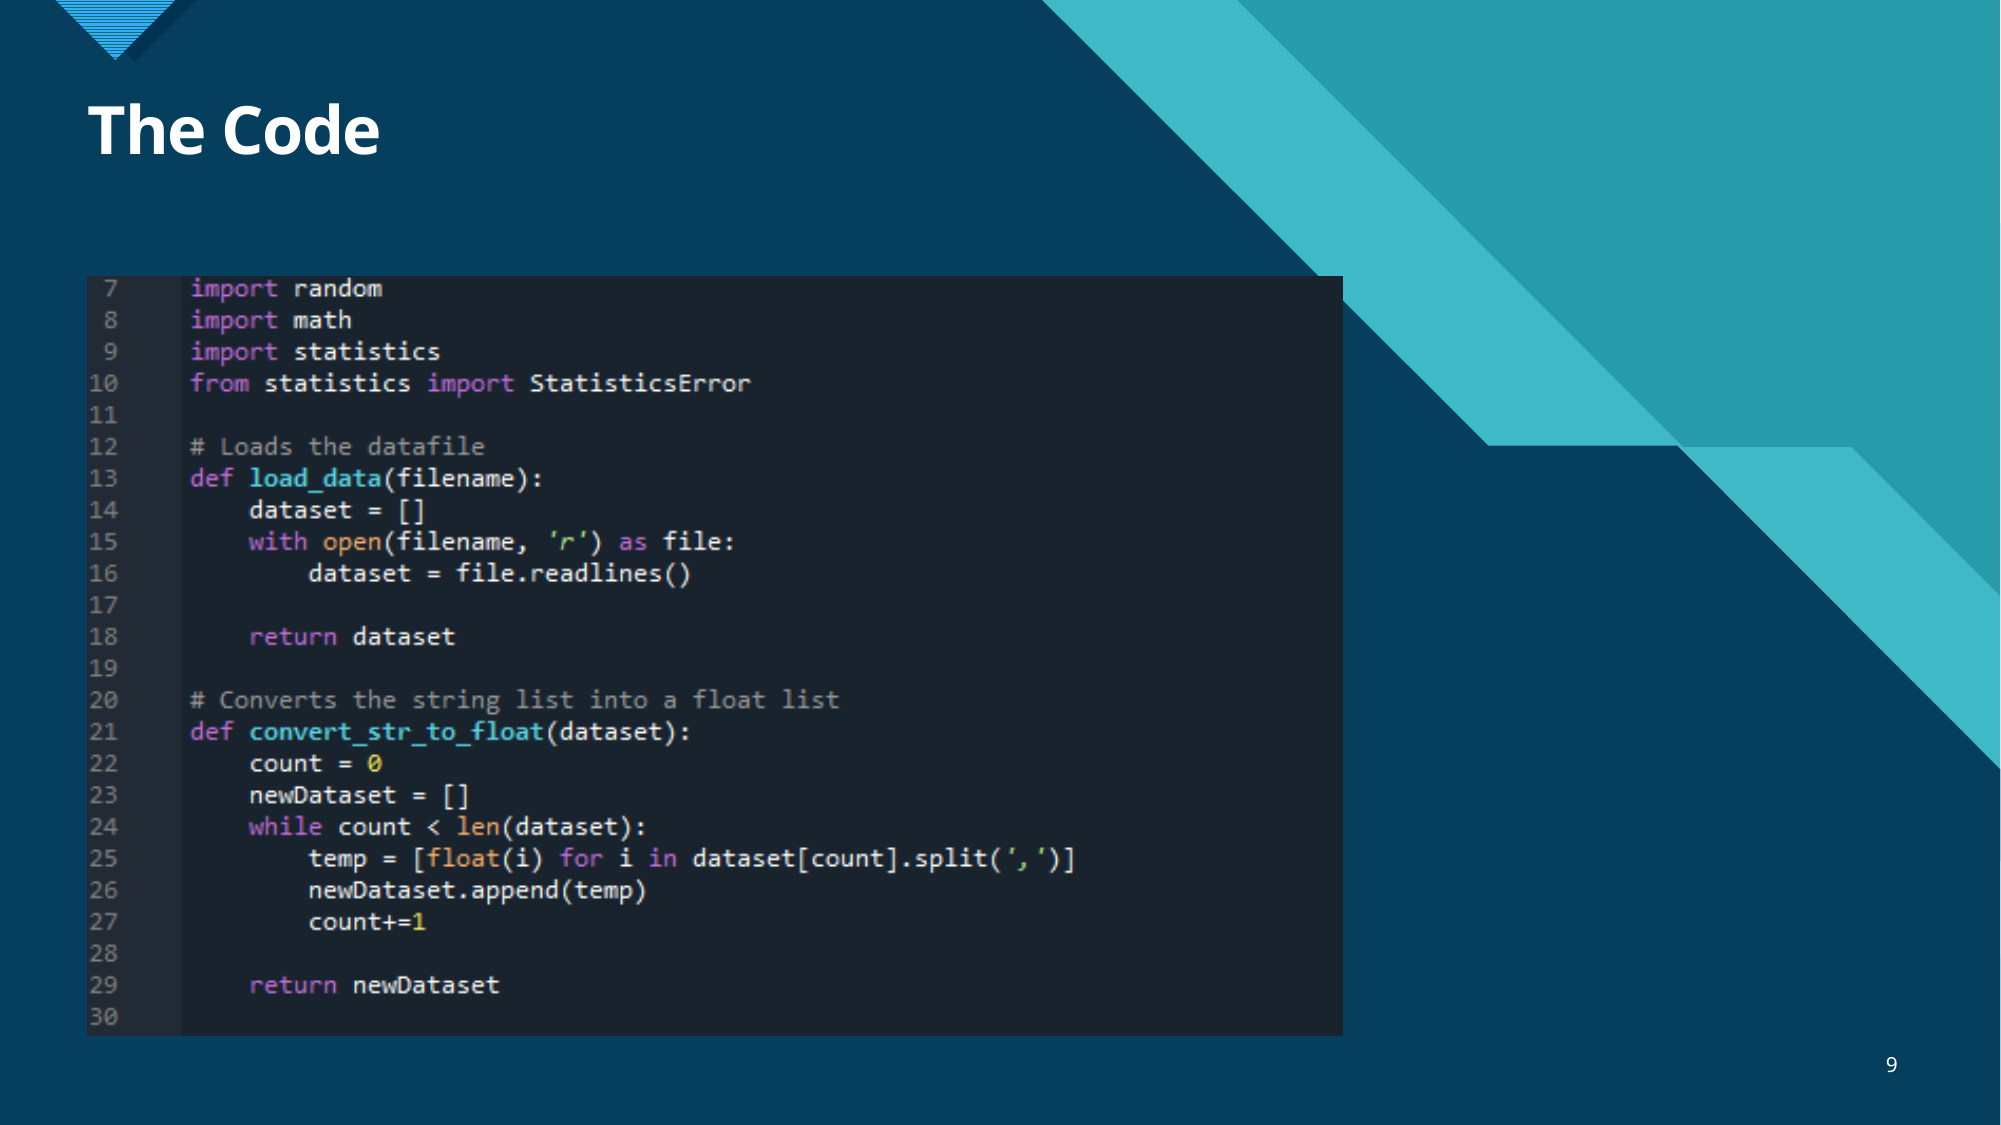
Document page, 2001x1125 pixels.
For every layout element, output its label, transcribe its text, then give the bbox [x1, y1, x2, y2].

picture [88, 275, 1344, 1035]
title The Code [72, 89, 1913, 177]
slide_number 9 [1845, 1035, 1913, 1096]
